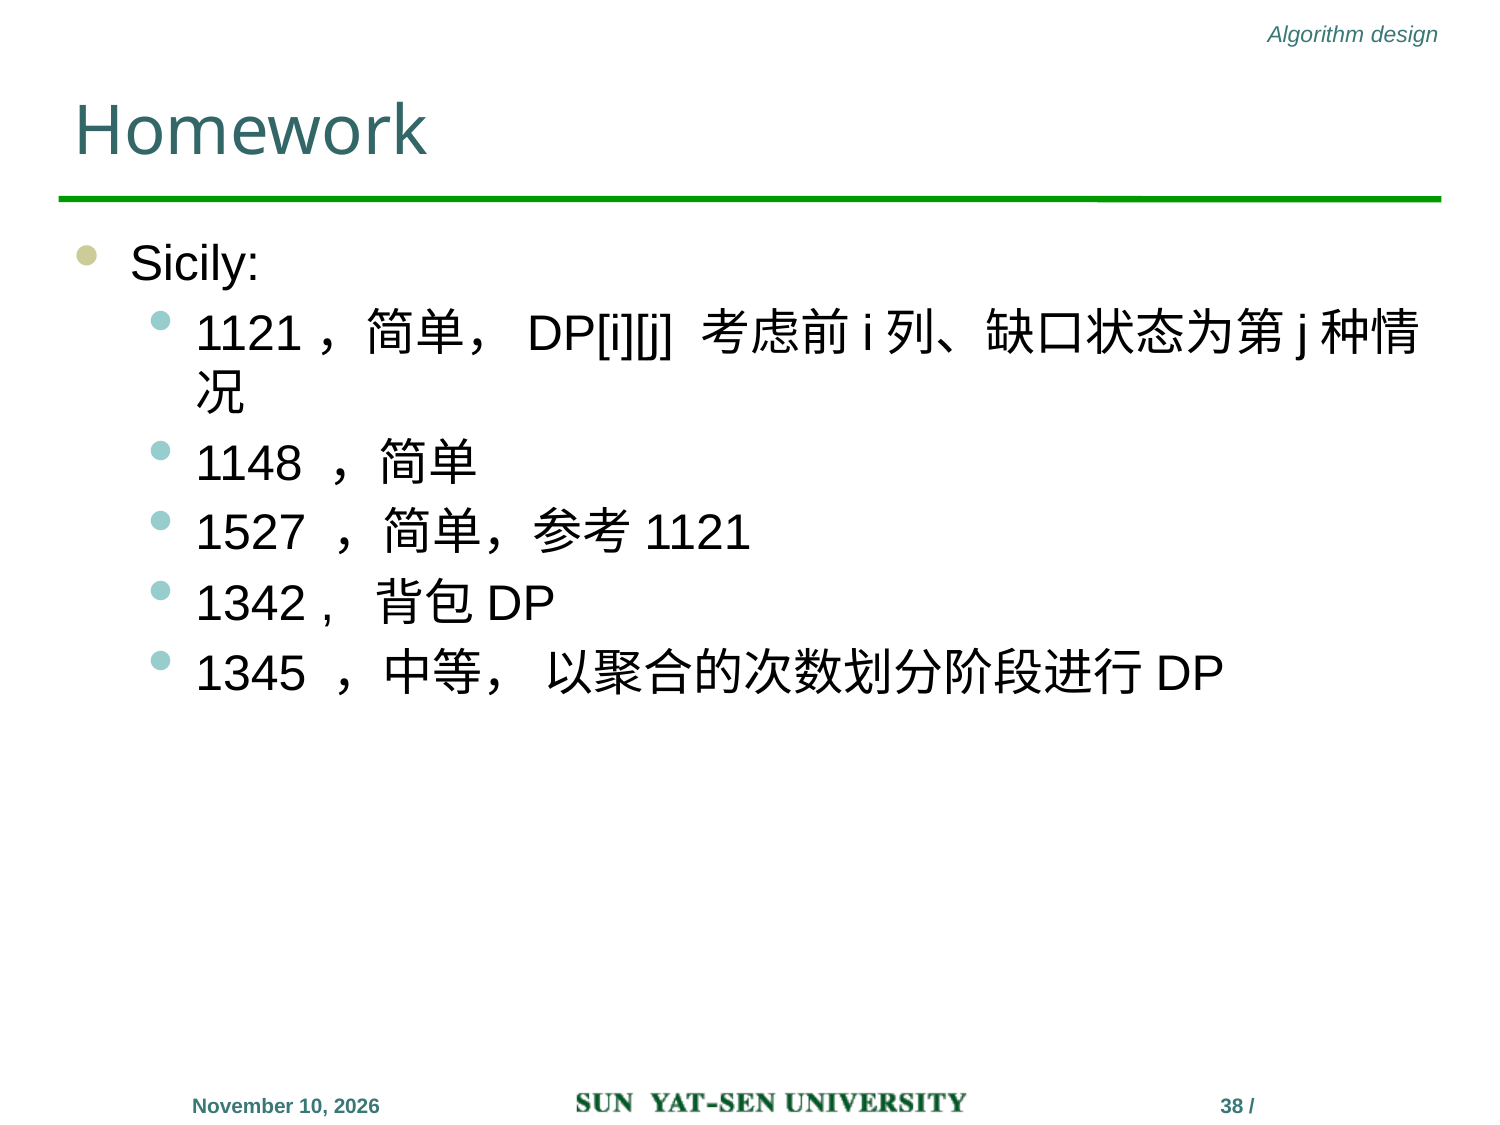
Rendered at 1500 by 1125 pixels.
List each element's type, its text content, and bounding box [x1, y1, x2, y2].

title Homework [58, 34, 1442, 176]
picture [566, 1079, 973, 1125]
list Sicily: 1121，简单，DP[i][j] 考虑前i列、缺口状态为第j种情况 1148 ，简单 1527 ，简单，参考1121 1342 , 背包DP 1345 ，中等， 以聚合的次数划分阶段进行DP [58, 222, 1442, 1079]
